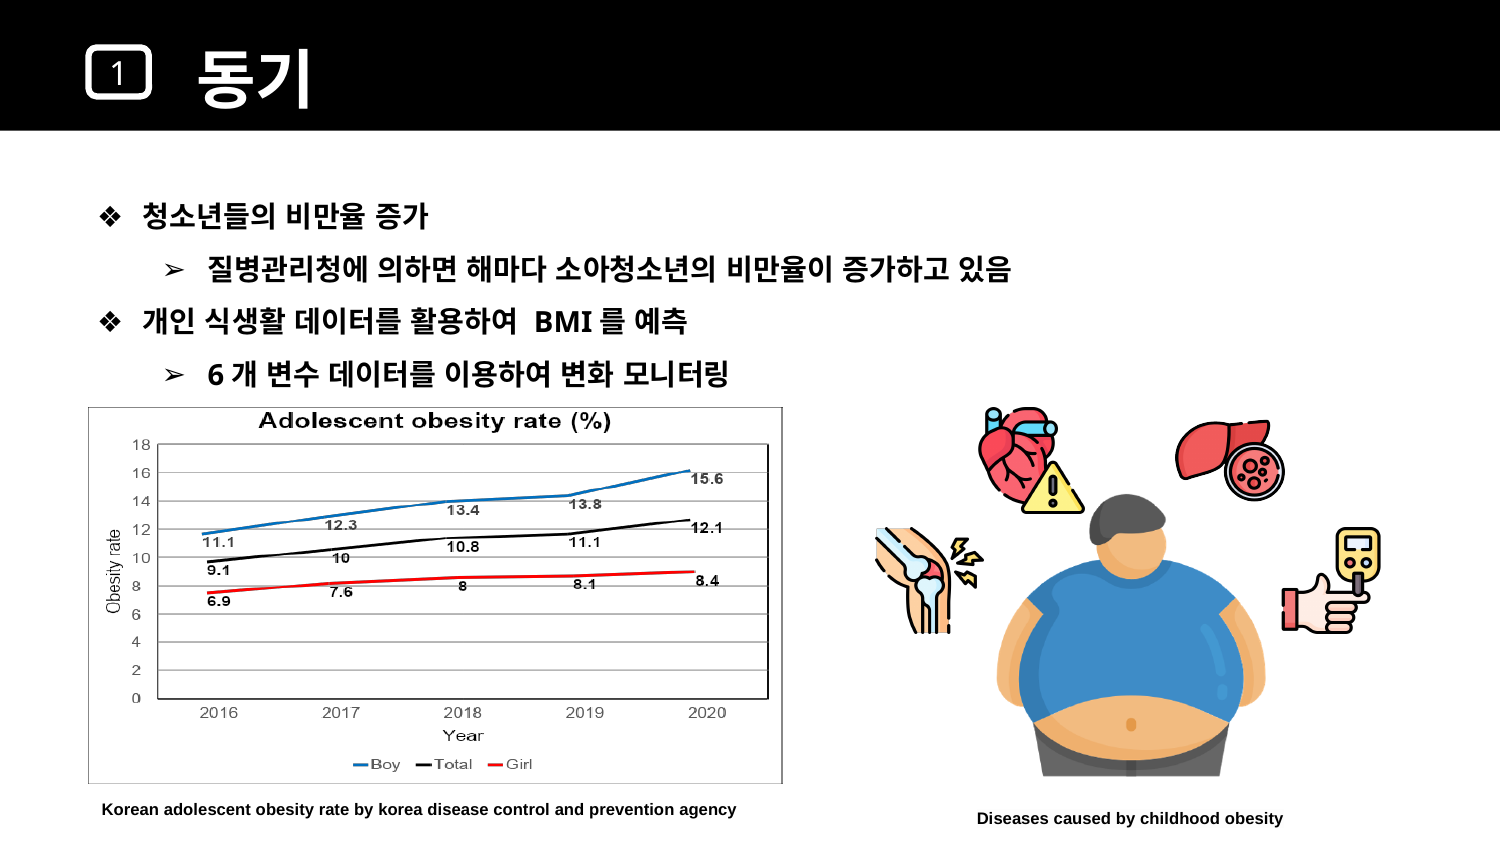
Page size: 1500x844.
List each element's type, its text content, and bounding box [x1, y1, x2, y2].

text_box [0, 0, 1500, 131]
text_box Diseases caused by childhood obesity [930, 793, 1331, 839]
text_box 1 [88, 47, 149, 97]
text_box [874, 407, 1386, 784]
text_box 청소년들의 비만율 증가 질병관리청에 의하면 해마다 소아청소년의 비만율이 증가하고 있음 개인 식생활 데이터를 활용하여 BMI를 예측 6개 변수 데이터를 이용하여 변화 모니터링 [65, 174, 1443, 744]
picture [88, 407, 783, 784]
text_box Korean adolescent obesity rate by korea disease control and prevention agency [88, 791, 783, 831]
text_box 동기 [182, 32, 623, 123]
